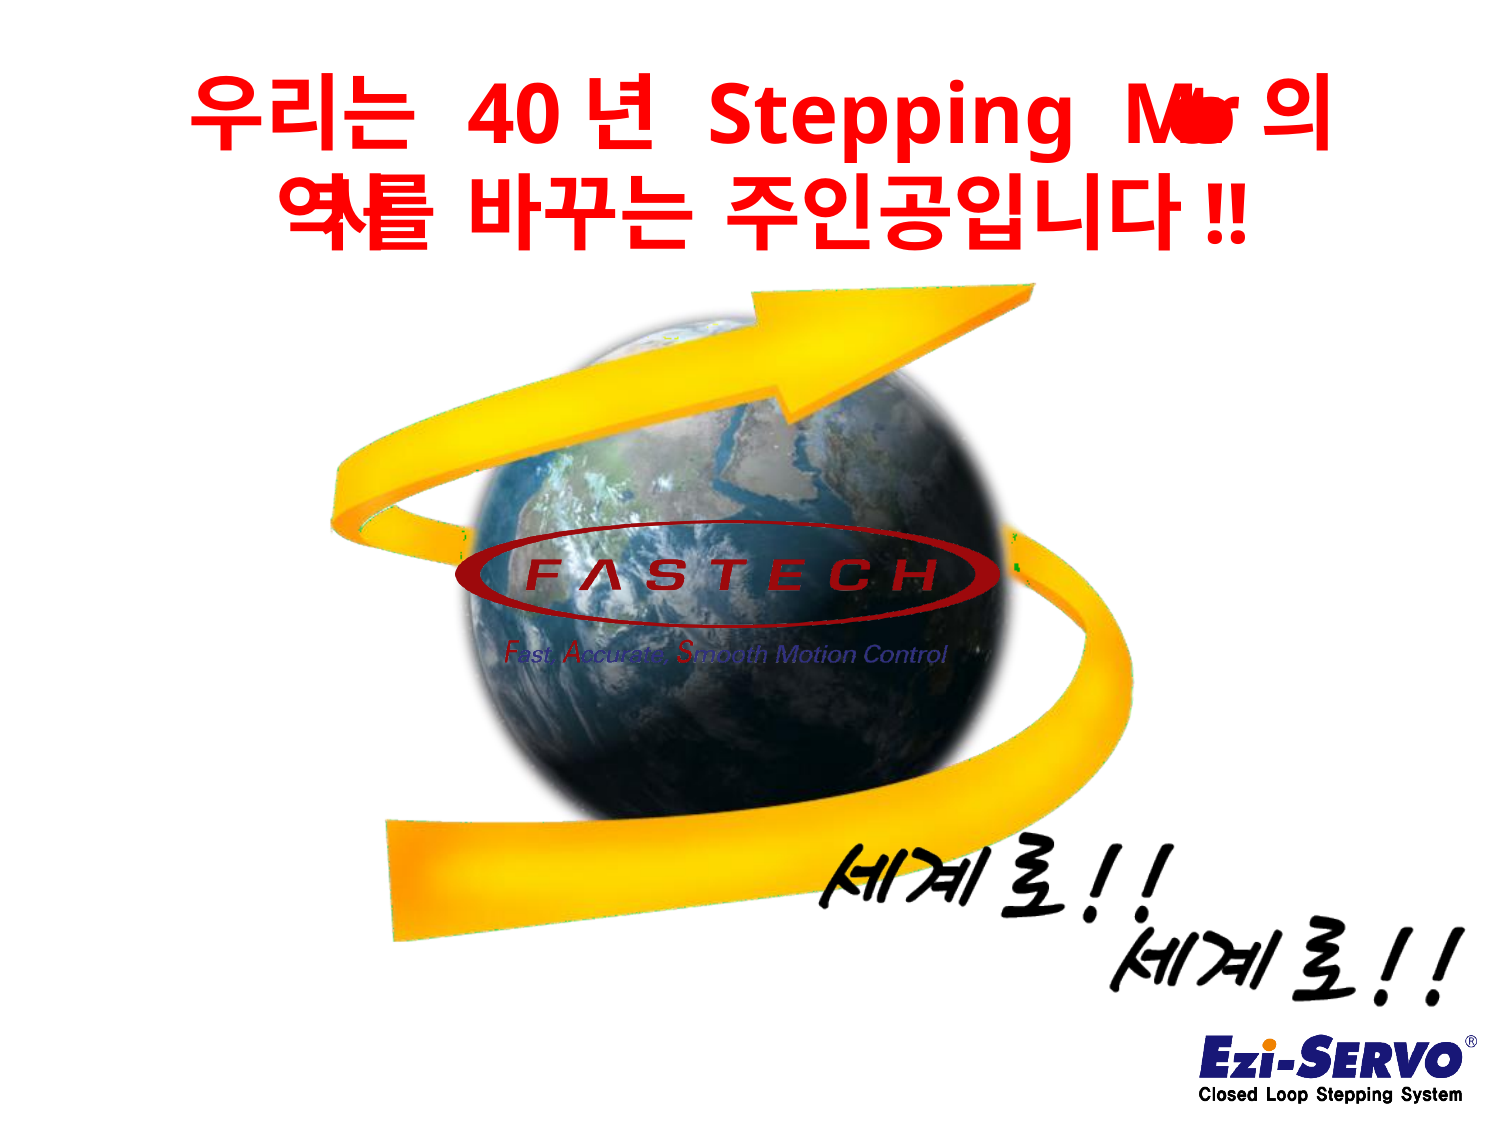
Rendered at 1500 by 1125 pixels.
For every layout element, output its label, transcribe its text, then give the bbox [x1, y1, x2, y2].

picture [1199, 1034, 1477, 1104]
text_box 우리는 40년 Stepping Motor의 역사를 바꾸는 주인공입니다!! [160, 58, 1366, 261]
picture [210, 261, 1470, 1011]
